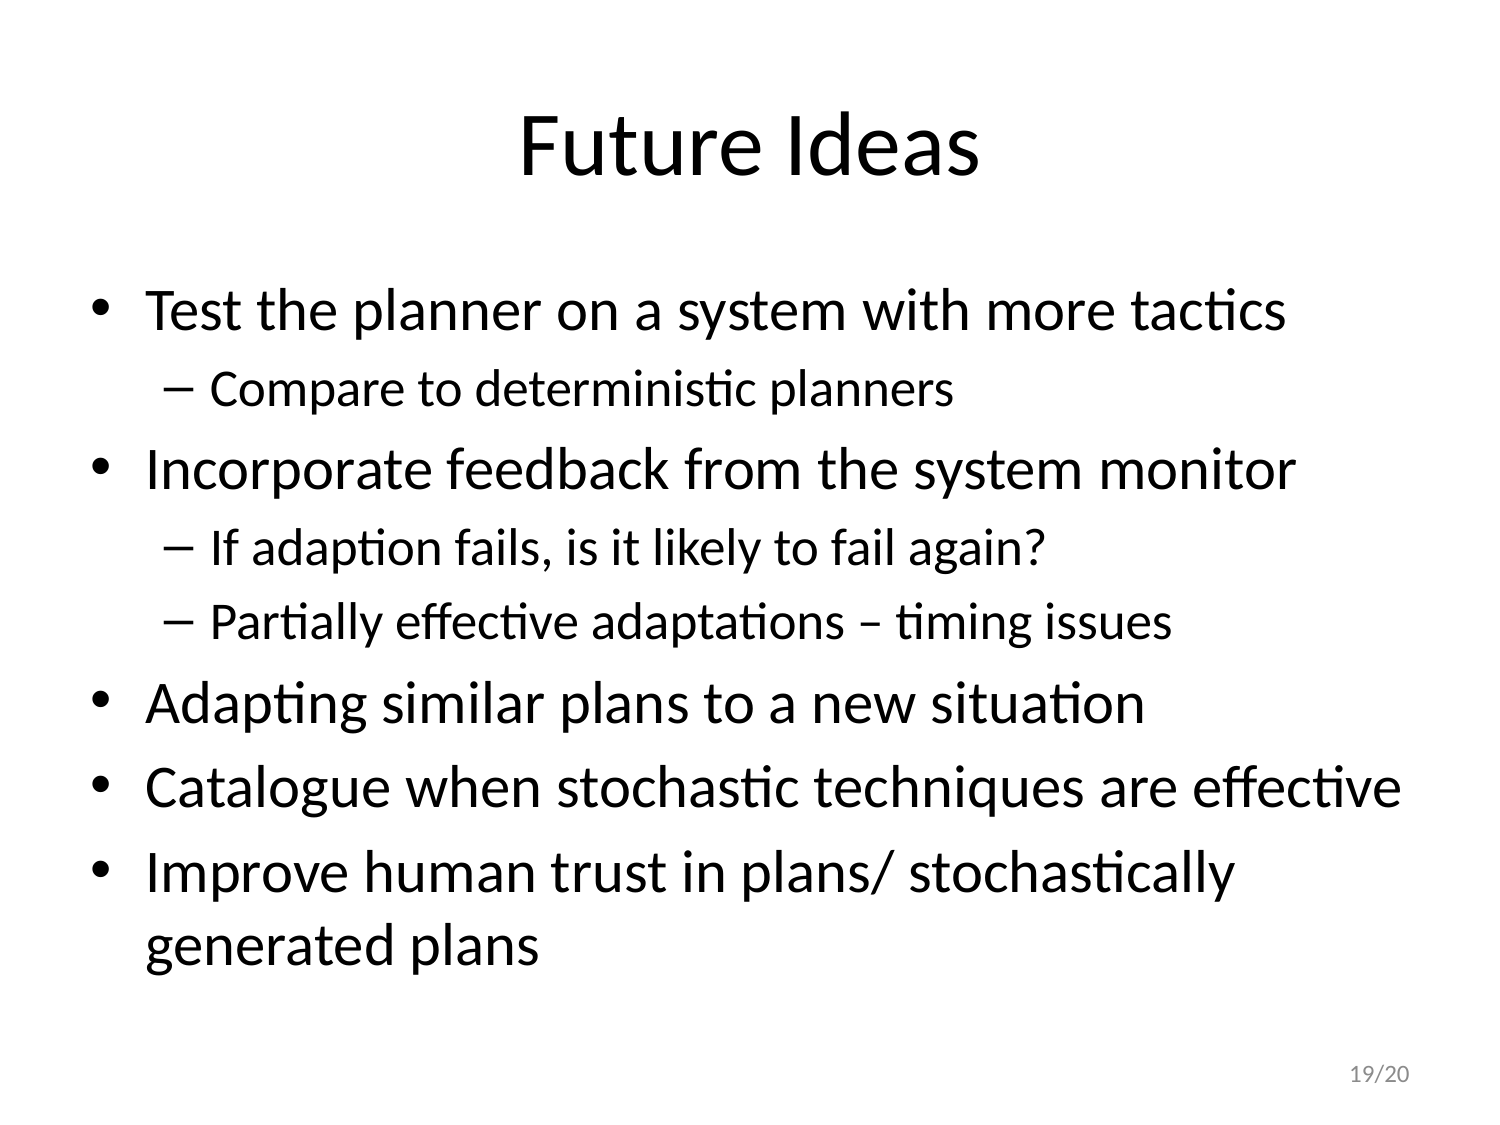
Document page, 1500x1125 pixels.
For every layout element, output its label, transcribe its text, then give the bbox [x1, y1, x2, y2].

slide_number 19/20 [1074, 1042, 1425, 1103]
list Test the planner on a system with more tactics Compare to deterministic planners Incorporate feedback from the system monitor If adaption fails, is it likely to fail again? Partially effective adaptations – timing issues Adapting similar plans to a new situation Catalogue when stochastic techniques are effective Improve human trust in plans/ stochastically generated plans [75, 262, 1425, 1005]
title Future Ideas [75, 45, 1425, 233]
